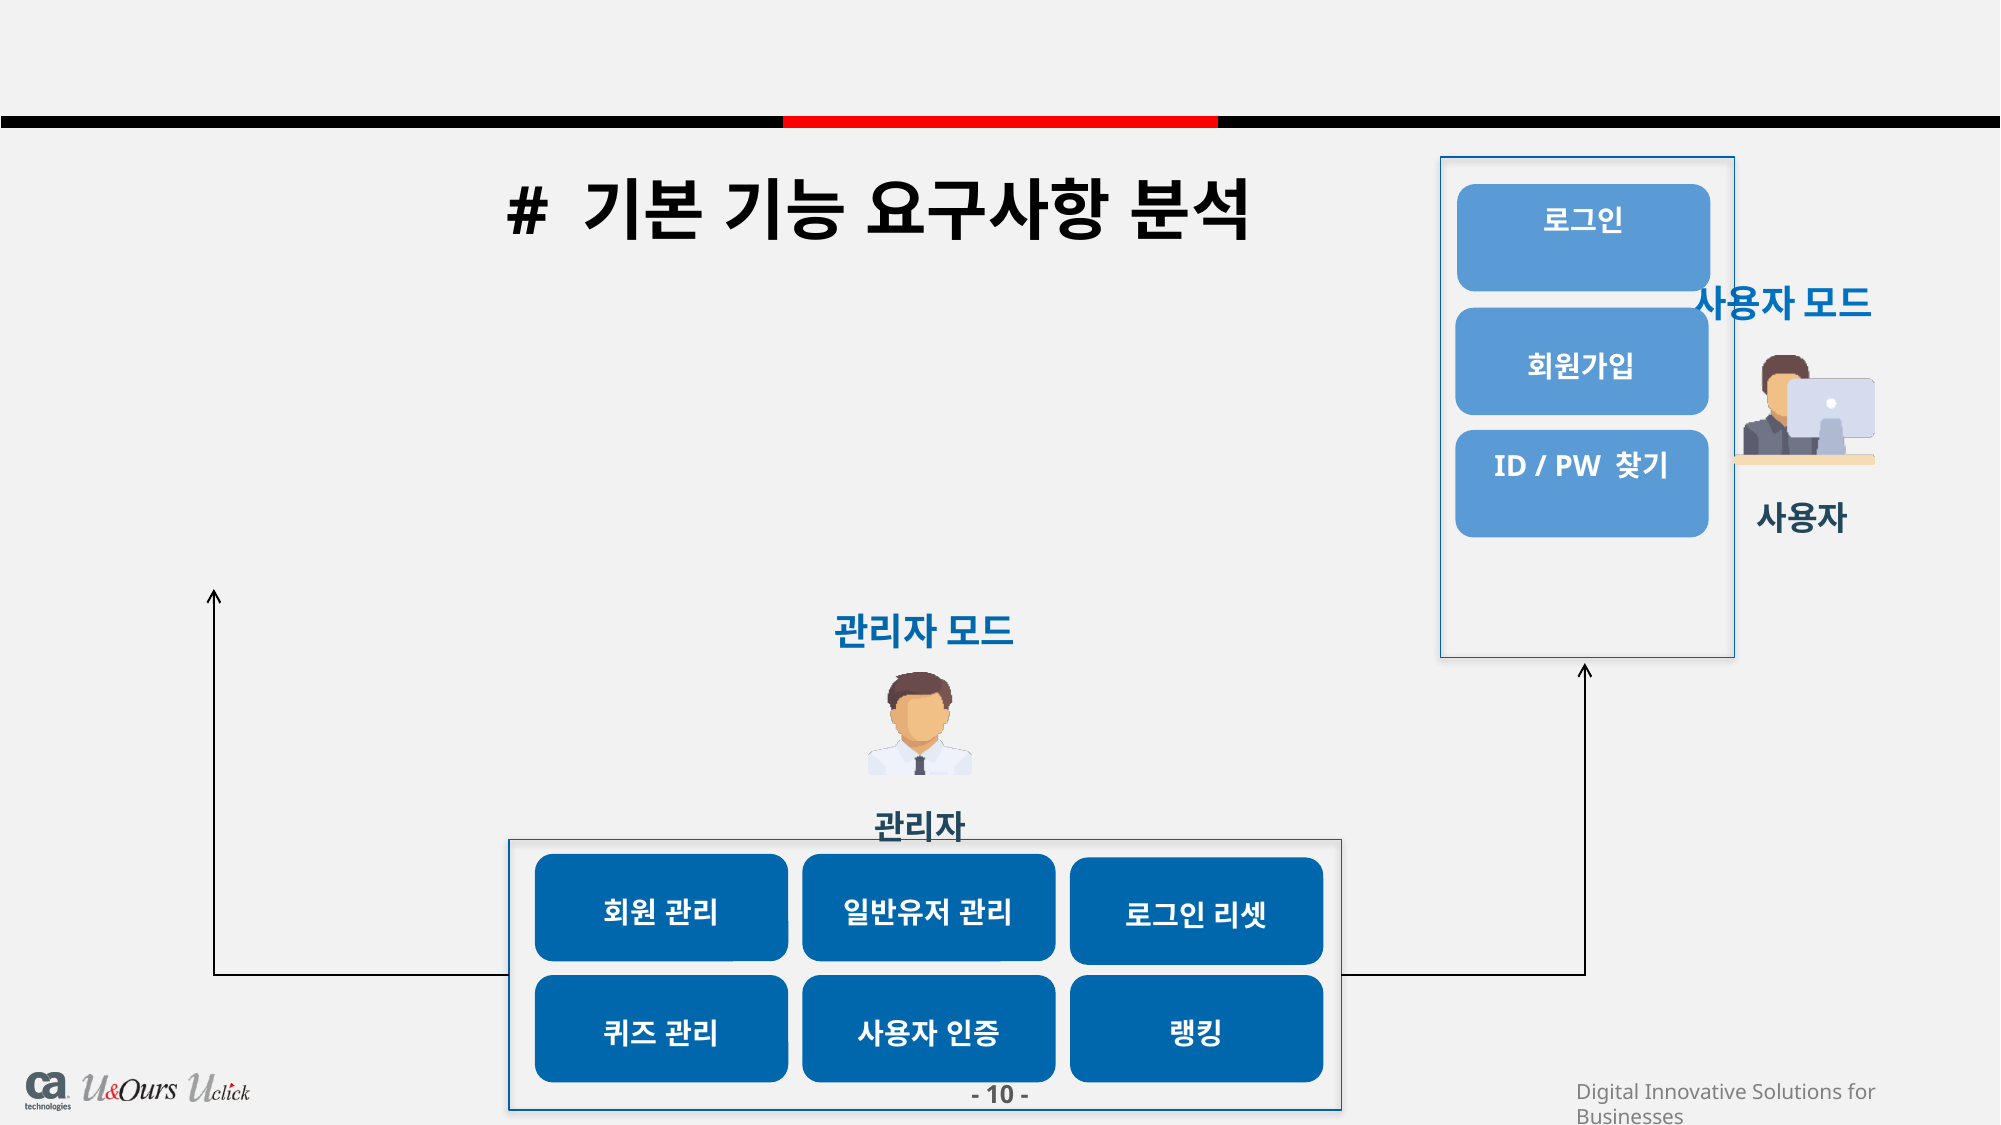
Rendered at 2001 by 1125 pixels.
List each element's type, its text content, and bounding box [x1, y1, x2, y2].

text_box 회원가입 [1455, 307, 1709, 416]
text_box [1440, 156, 1735, 658]
title # 기본 기능 요구사항 분석 [318, 175, 1442, 251]
text_box 관리자 [852, 798, 988, 854]
picture [188, 1073, 250, 1102]
text_box ID / PW 찾기 [1455, 429, 1709, 538]
text_box 사용자 인증 [802, 975, 1056, 1083]
picture [1734, 355, 1875, 465]
text_box 관리자 모드 [819, 592, 1031, 668]
picture [82, 1074, 177, 1101]
text_box 로그인 리셋 [1069, 857, 1324, 965]
text_box [206, 589, 510, 975]
text_box 랭킹 [1070, 975, 1324, 1083]
text_box 회원 관리 [534, 853, 789, 962]
text_box [509, 839, 1342, 1111]
text_box 로그인 [1457, 184, 1711, 292]
text_box [1341, 663, 1593, 975]
picture [868, 672, 972, 775]
text_box 사용자 모드 [1741, 265, 1919, 341]
text_box 퀴즈 관리 [534, 975, 789, 1083]
text_box 일반유저 관리 [802, 853, 1056, 962]
text_box 사용자 [1709, 489, 1896, 575]
